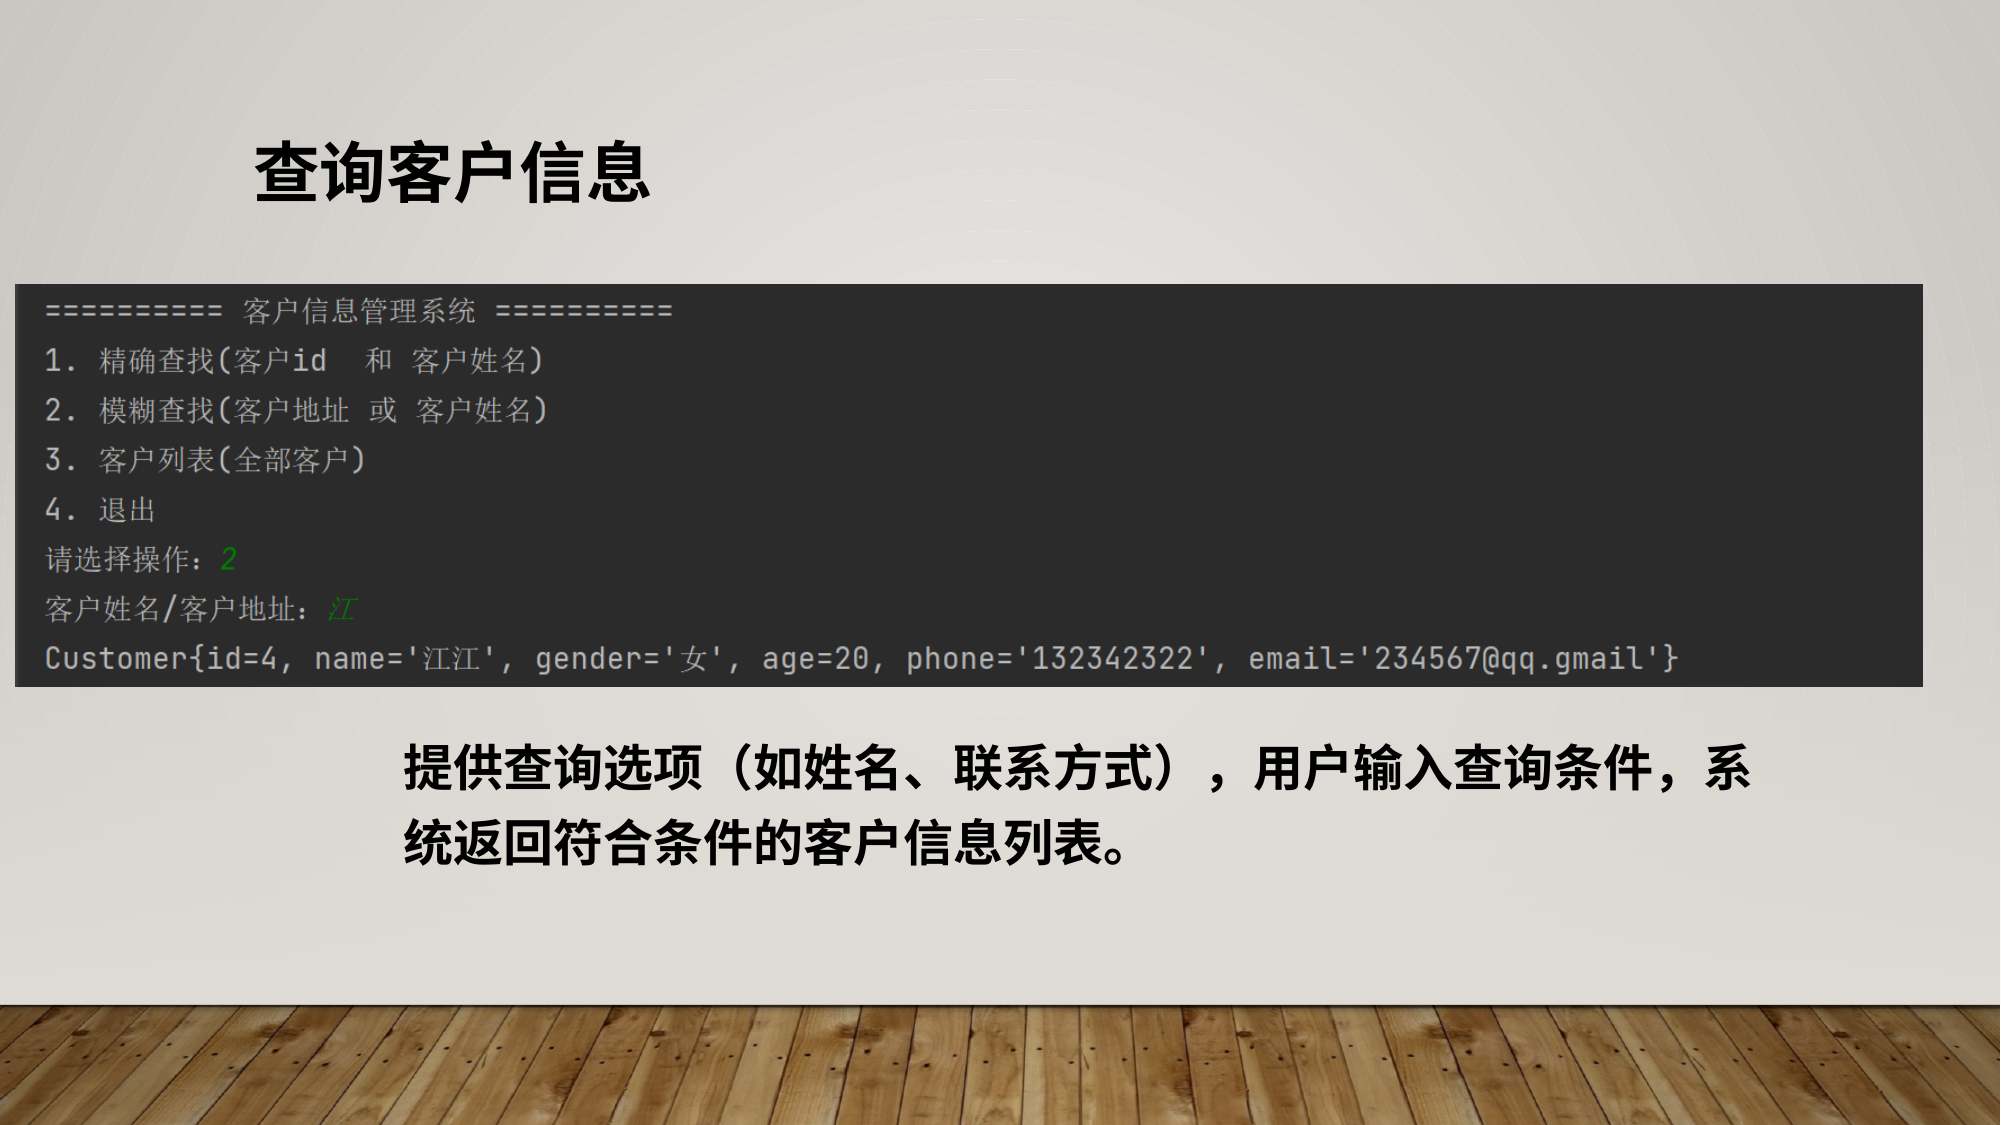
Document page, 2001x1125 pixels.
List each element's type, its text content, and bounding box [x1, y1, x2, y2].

title 查询客户信息 [238, 131, 1814, 284]
picture [0, 1005, 2000, 1125]
picture [15, 284, 1923, 687]
list 提供查询选项（如姓名、联系方式），用户输入查询条件，系统返回符合条件的客户信息列表。 [238, 687, 1814, 897]
